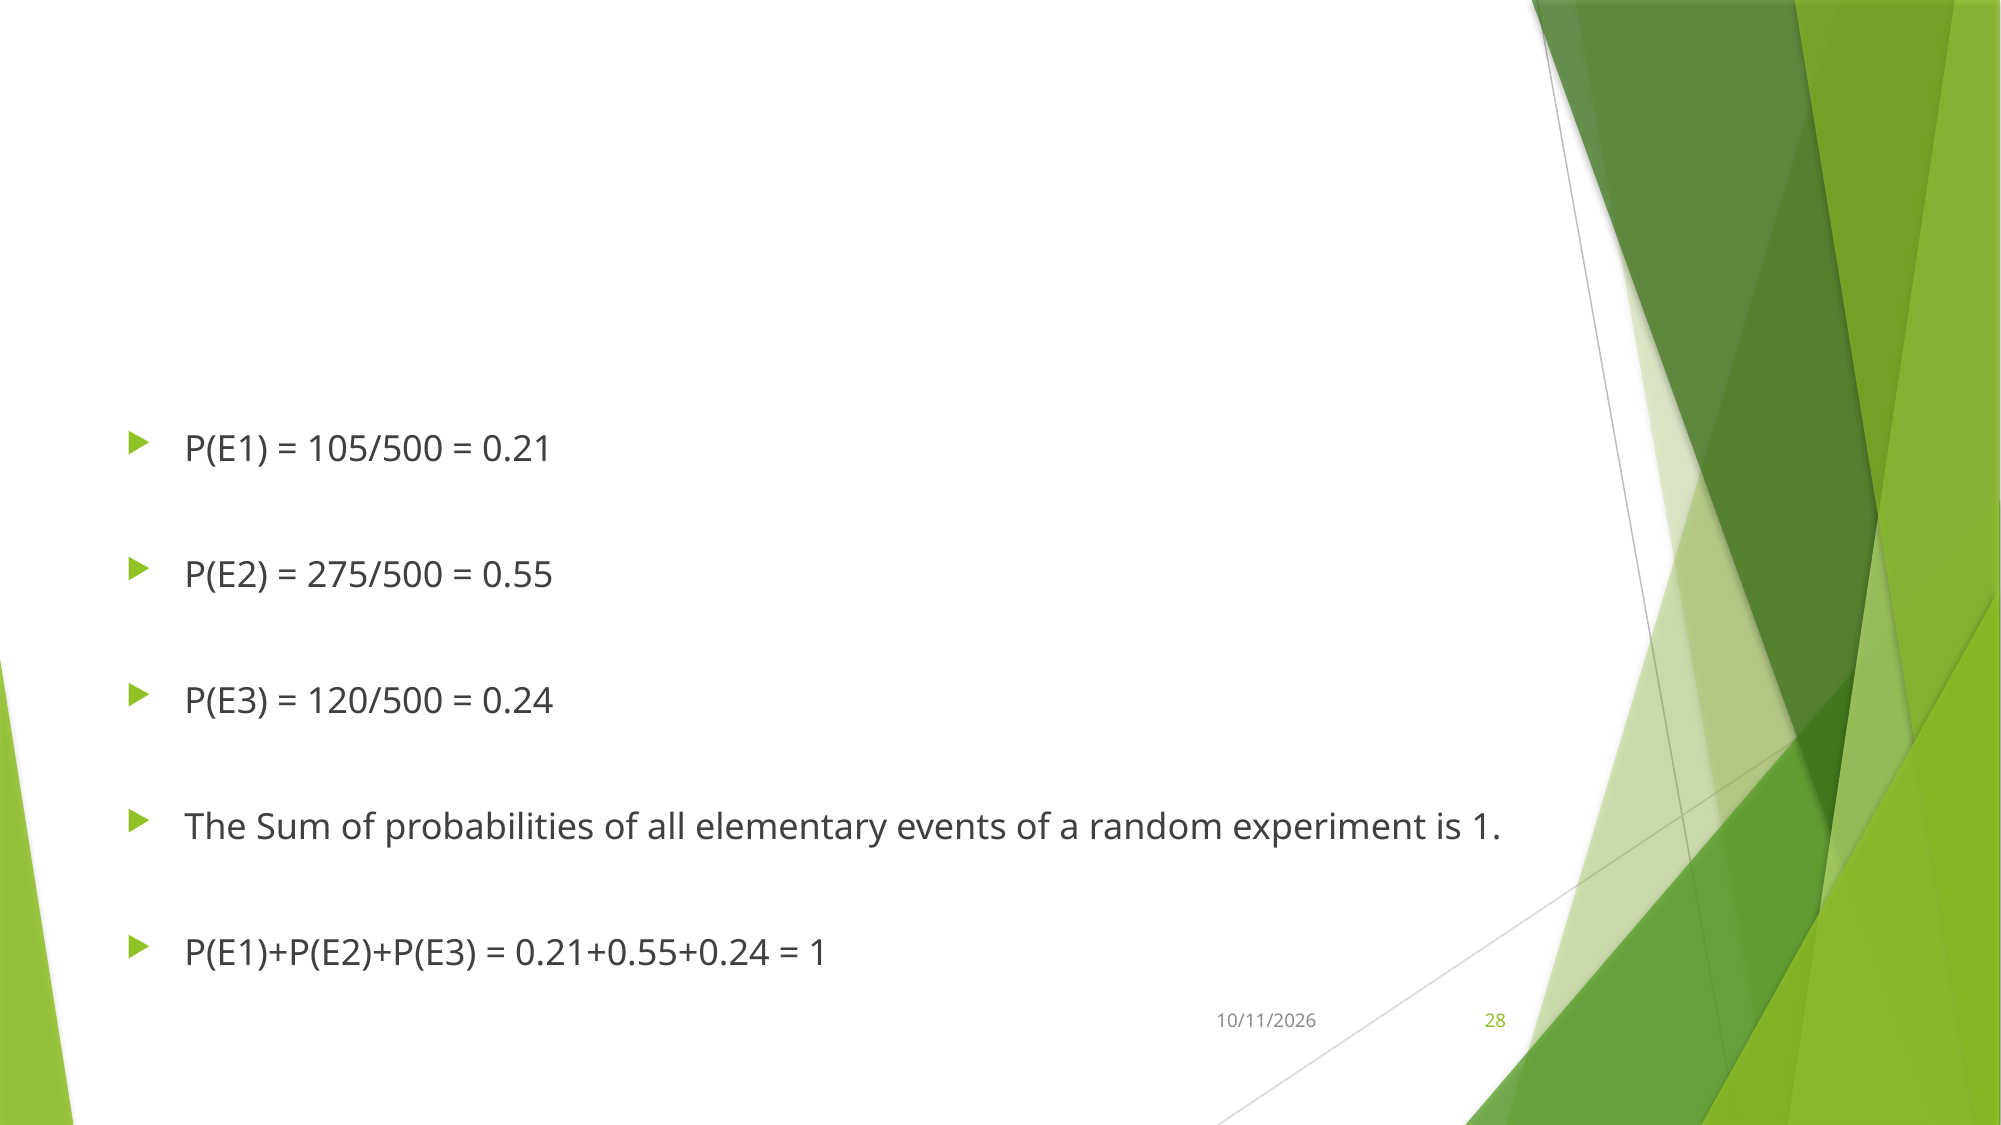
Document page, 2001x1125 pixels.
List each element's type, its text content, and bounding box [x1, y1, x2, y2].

slide_number 28 [1409, 991, 1522, 1051]
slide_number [1181, 991, 1332, 1051]
list P(E1) = 105/500 = 0.21 P(E2) = 275/500 = 0.55 P(E3) = 120/500 = 0.24 The Sum of probabilities of all elementary events of a random experiment is 1. P(E1)+P(E2)+P(E3) = 0.21+0.55+0.24 = 1 [111, 354, 1522, 992]
